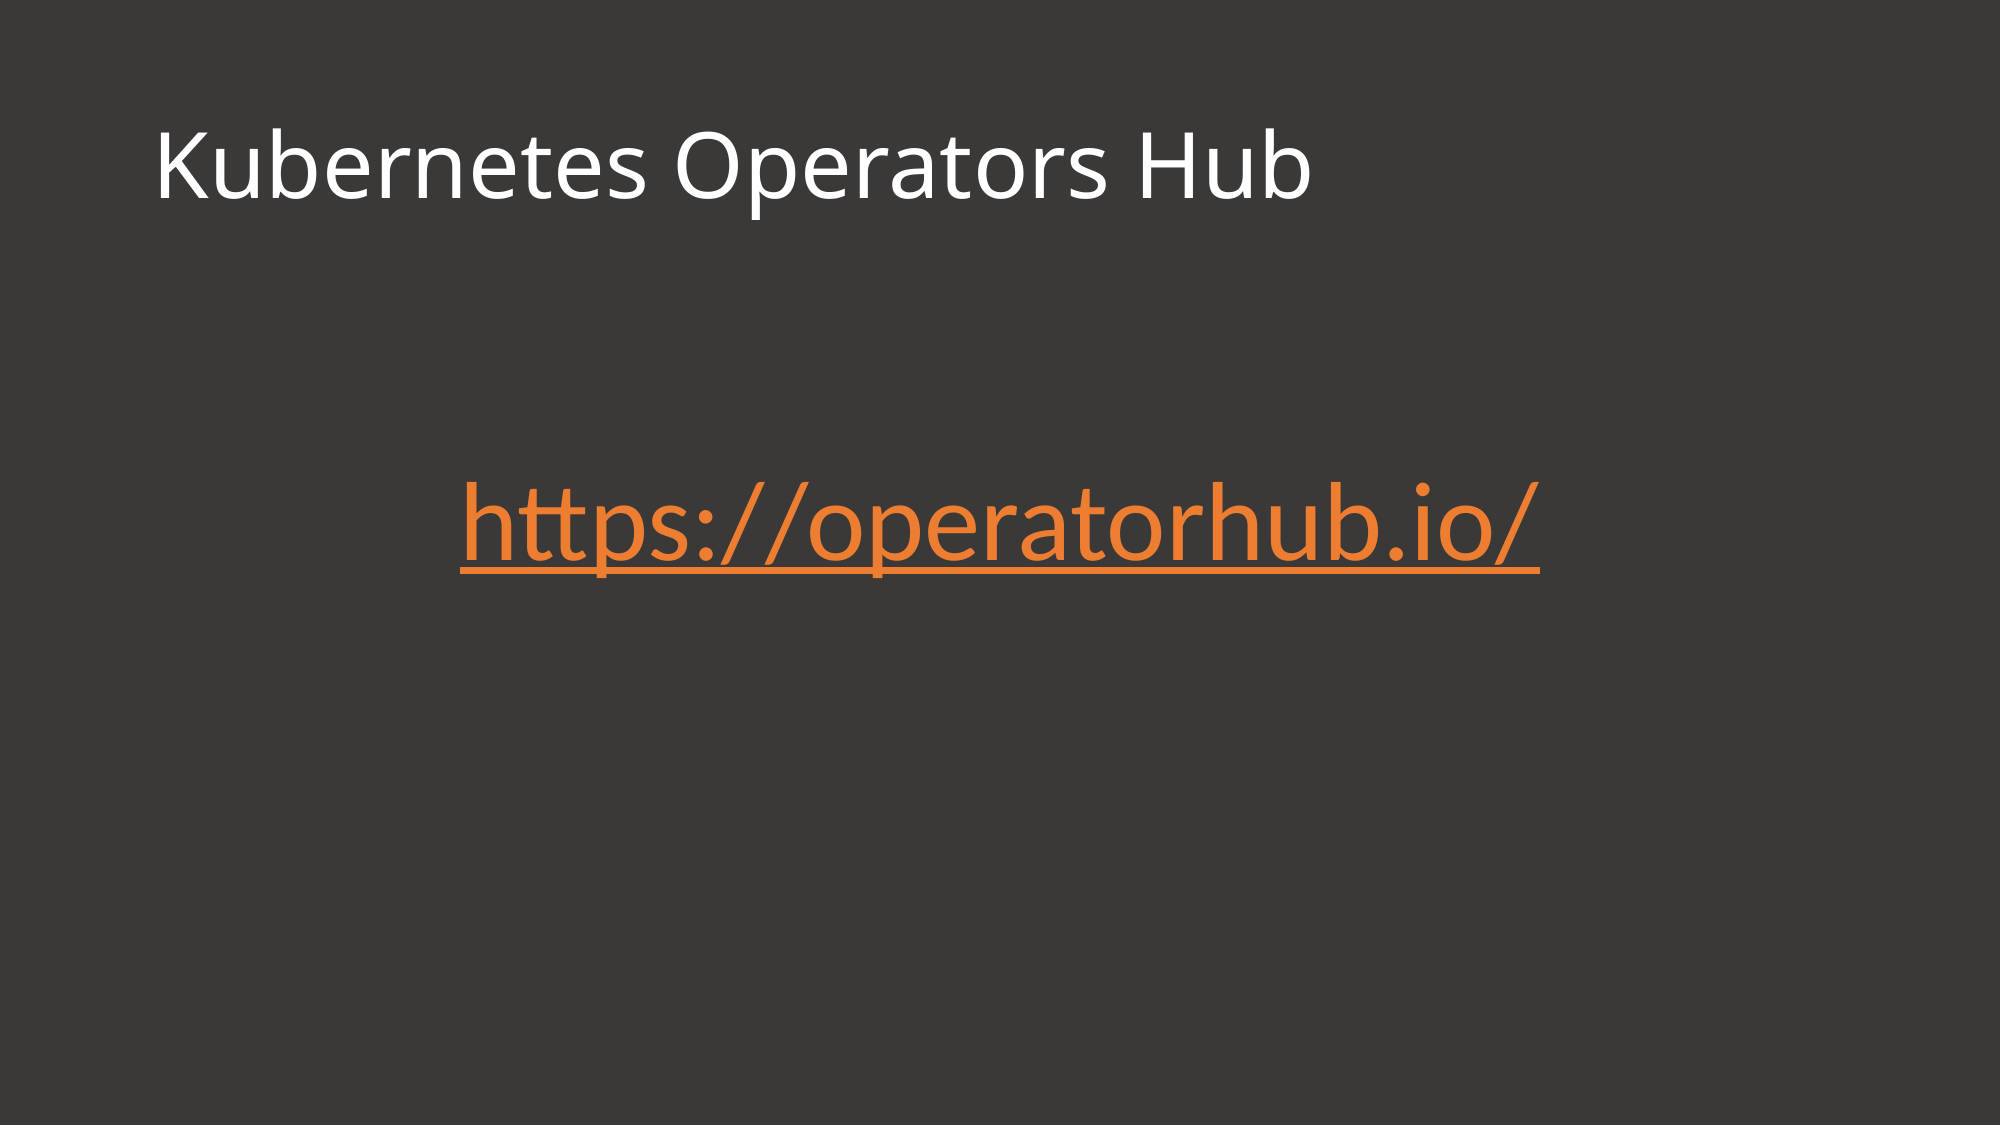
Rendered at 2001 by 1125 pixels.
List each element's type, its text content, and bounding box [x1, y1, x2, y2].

title Kubernetes Operators Hub [137, 59, 1863, 278]
list https://operatorhub.io/ [137, 299, 1863, 1014]
